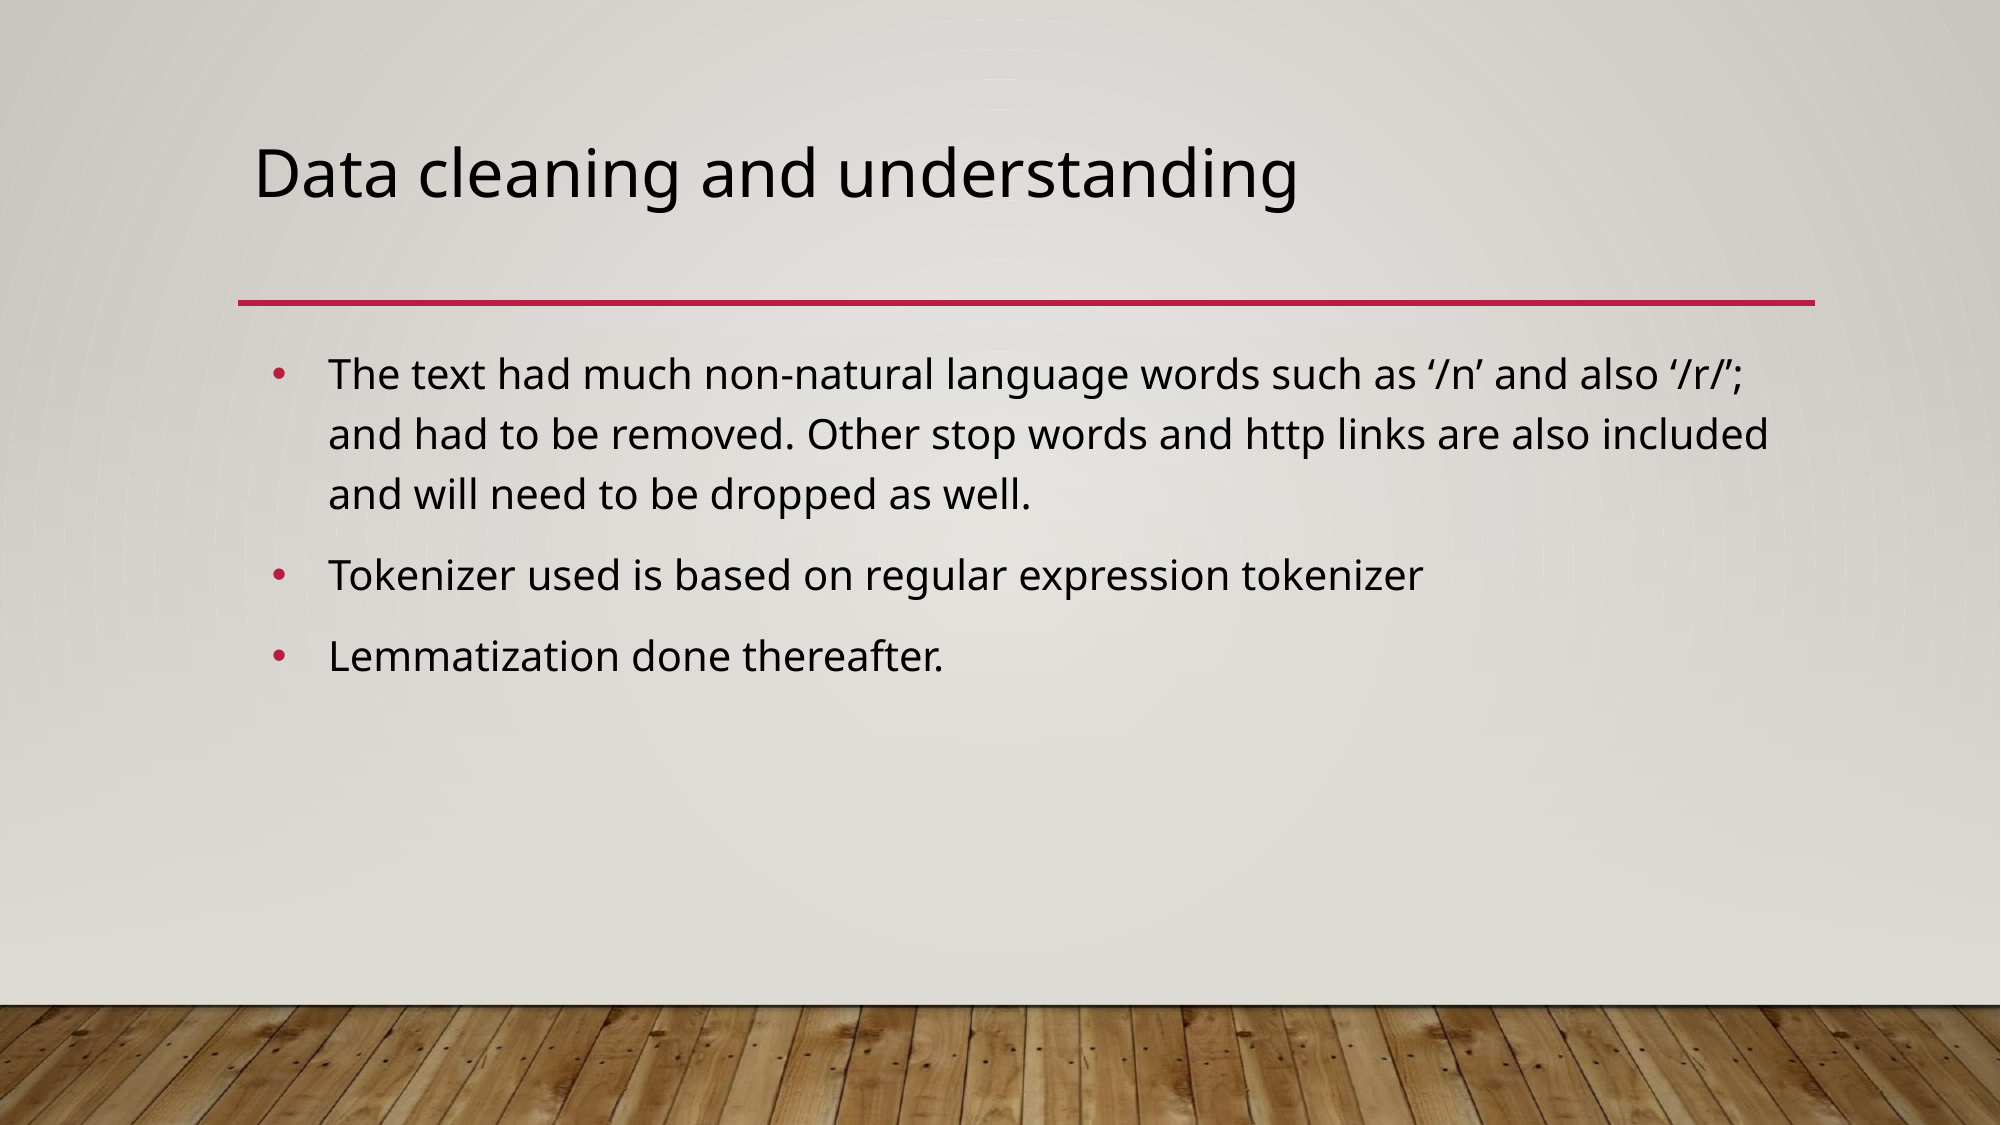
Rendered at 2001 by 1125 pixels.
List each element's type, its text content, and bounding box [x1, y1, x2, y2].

list The text had much non-natural language words such as ‘/n’ and also ‘/r/’; and had to be removed. Other stop words and http links are also included and will need to be dropped as well. Tokenizer used is based on regular expression tokenizer Lemmatization done thereafter. [238, 330, 1814, 897]
picture [0, 1005, 2000, 1125]
title Data cleaning and understanding [238, 131, 1814, 305]
